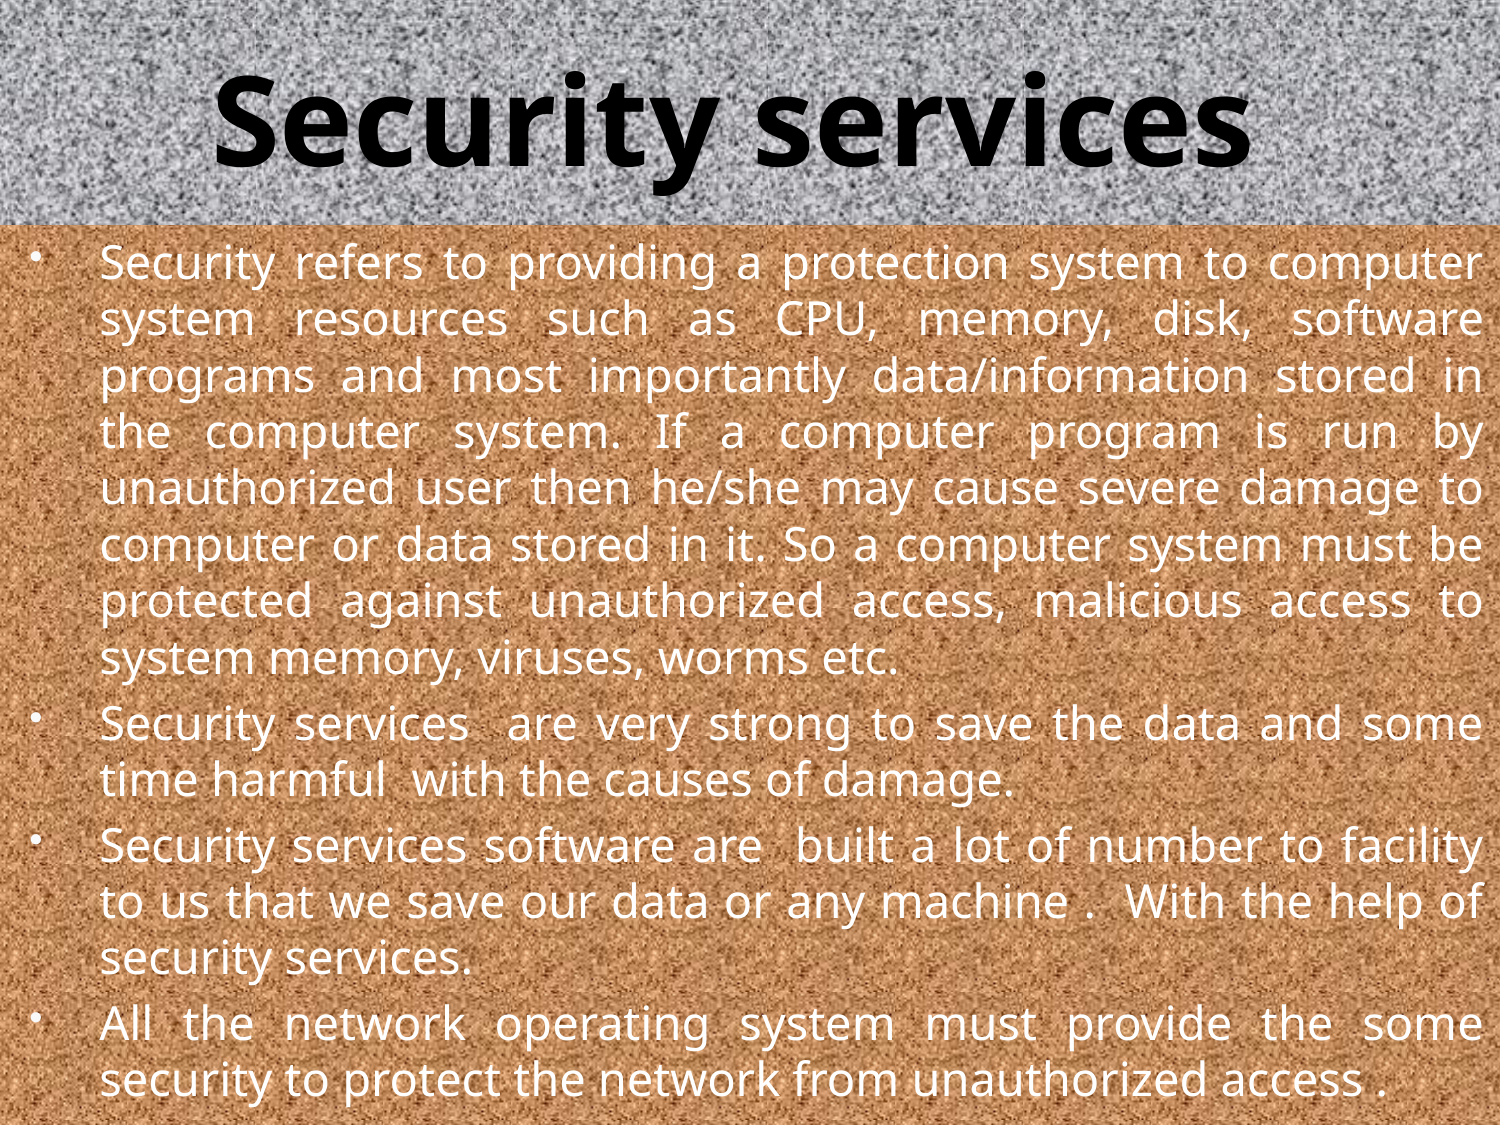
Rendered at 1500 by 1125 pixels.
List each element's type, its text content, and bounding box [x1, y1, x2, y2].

list Security refers to providing a protection system to computer system resources such as CPU, memory, disk, software programs and most importantly data/information stored in the computer system. If a computer program is run by unauthorized user then he/she may cause severe damage to computer or data stored in it. So a computer system must be protected against unauthorized access, malicious access to system memory, viruses, worms etc. Security services are very strong to save the data and some time harmful with the causes of damage. Security services software are built a lot of number to facility to us that we save our data or any machine . With the help of security services. All the network operating system must provide the some security to protect the network from unauthorized access . [0, 224, 1500, 1125]
title Security services [0, 0, 1500, 224]
